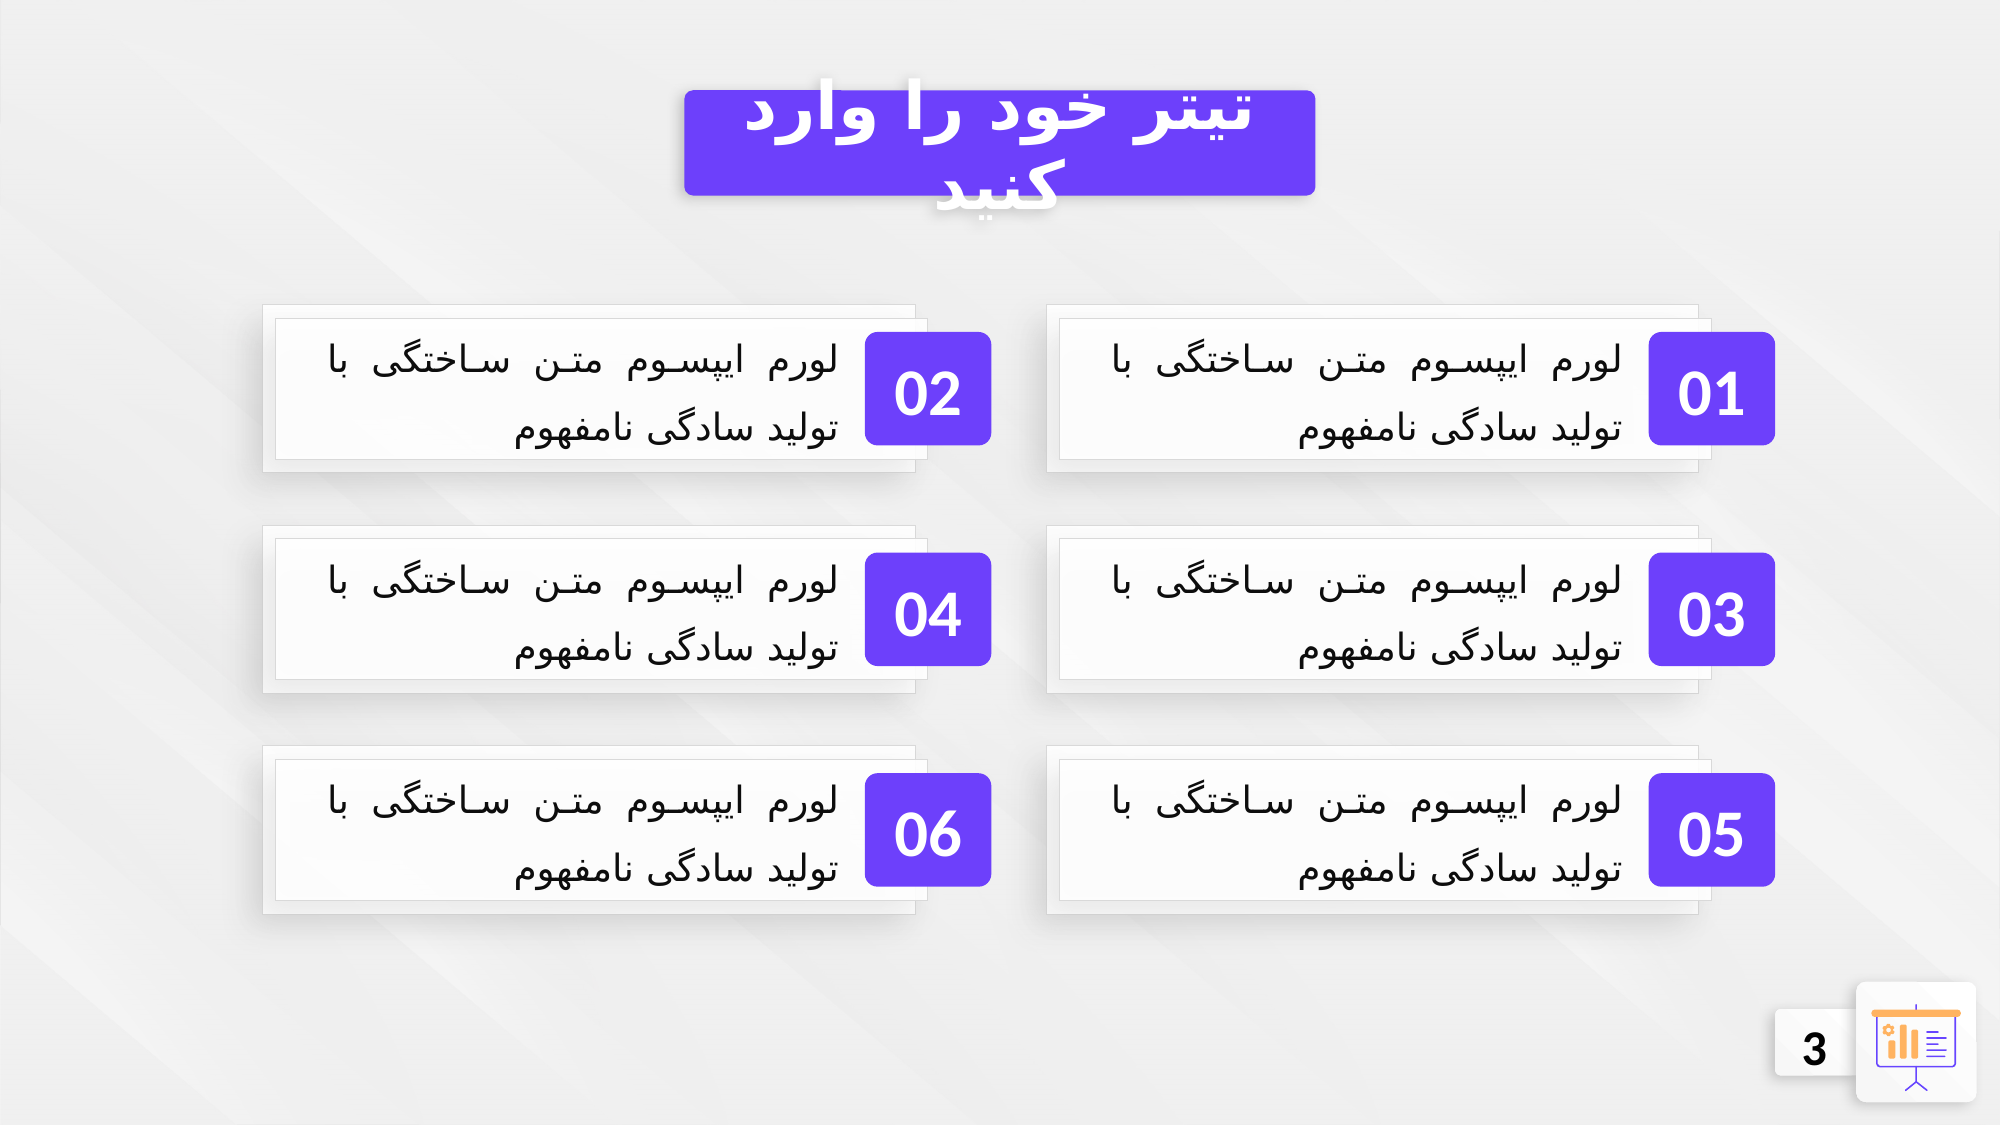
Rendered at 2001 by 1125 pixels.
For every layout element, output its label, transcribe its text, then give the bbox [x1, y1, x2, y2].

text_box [262, 745, 992, 915]
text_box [262, 304, 992, 473]
text_box تیتر خود را وارد کنید [684, 90, 1316, 196]
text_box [1046, 525, 1776, 694]
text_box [1775, 981, 1977, 1103]
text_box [1046, 304, 1776, 473]
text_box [262, 525, 992, 694]
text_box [1046, 745, 1776, 915]
